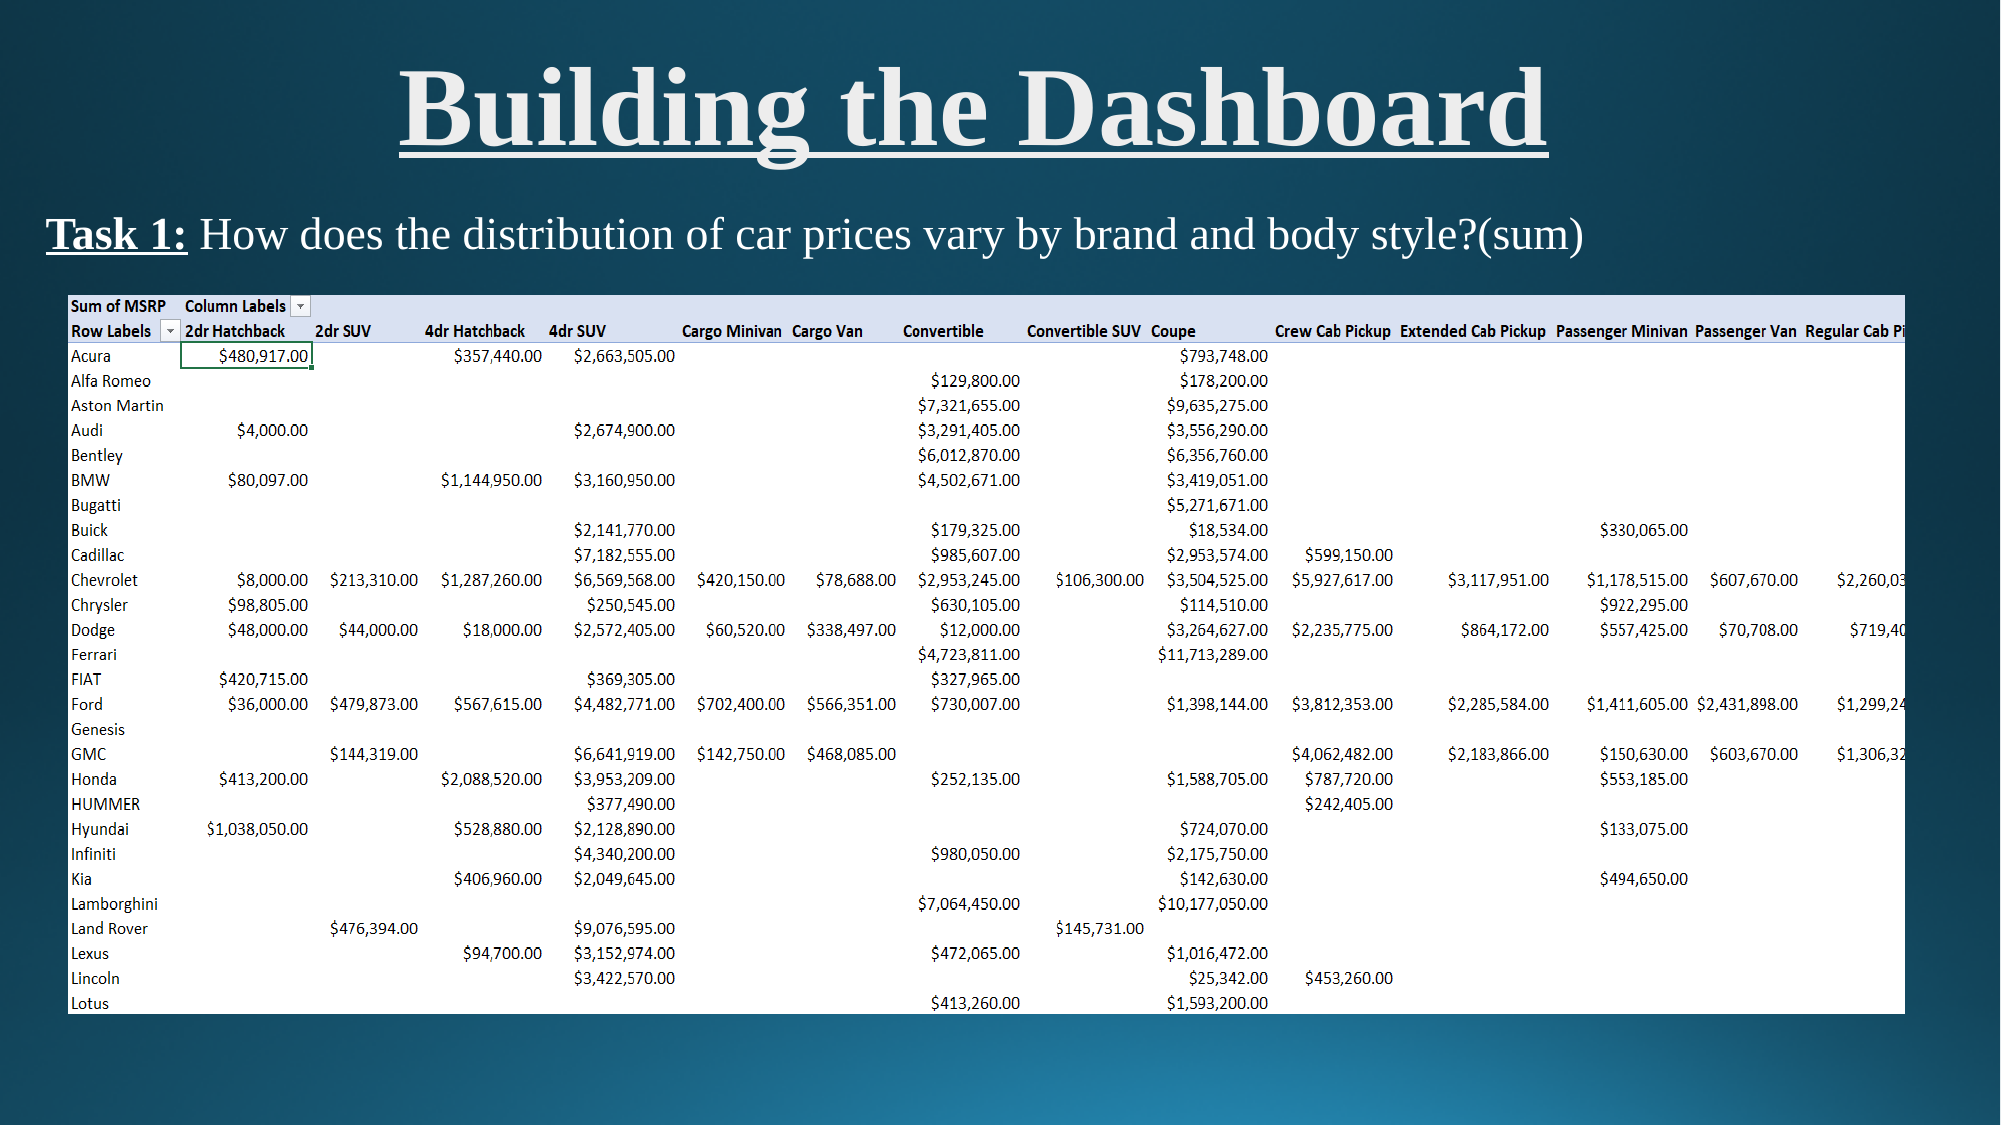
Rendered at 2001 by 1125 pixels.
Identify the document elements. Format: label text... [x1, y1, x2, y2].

picture [67, 295, 1905, 1015]
list Task 1: How does the distribution of car prices vary by brand and body style?(sum) [30, 188, 1970, 1070]
picture [0, 0, 2001, 1125]
title Building the Dashboard [111, 0, 1837, 188]
